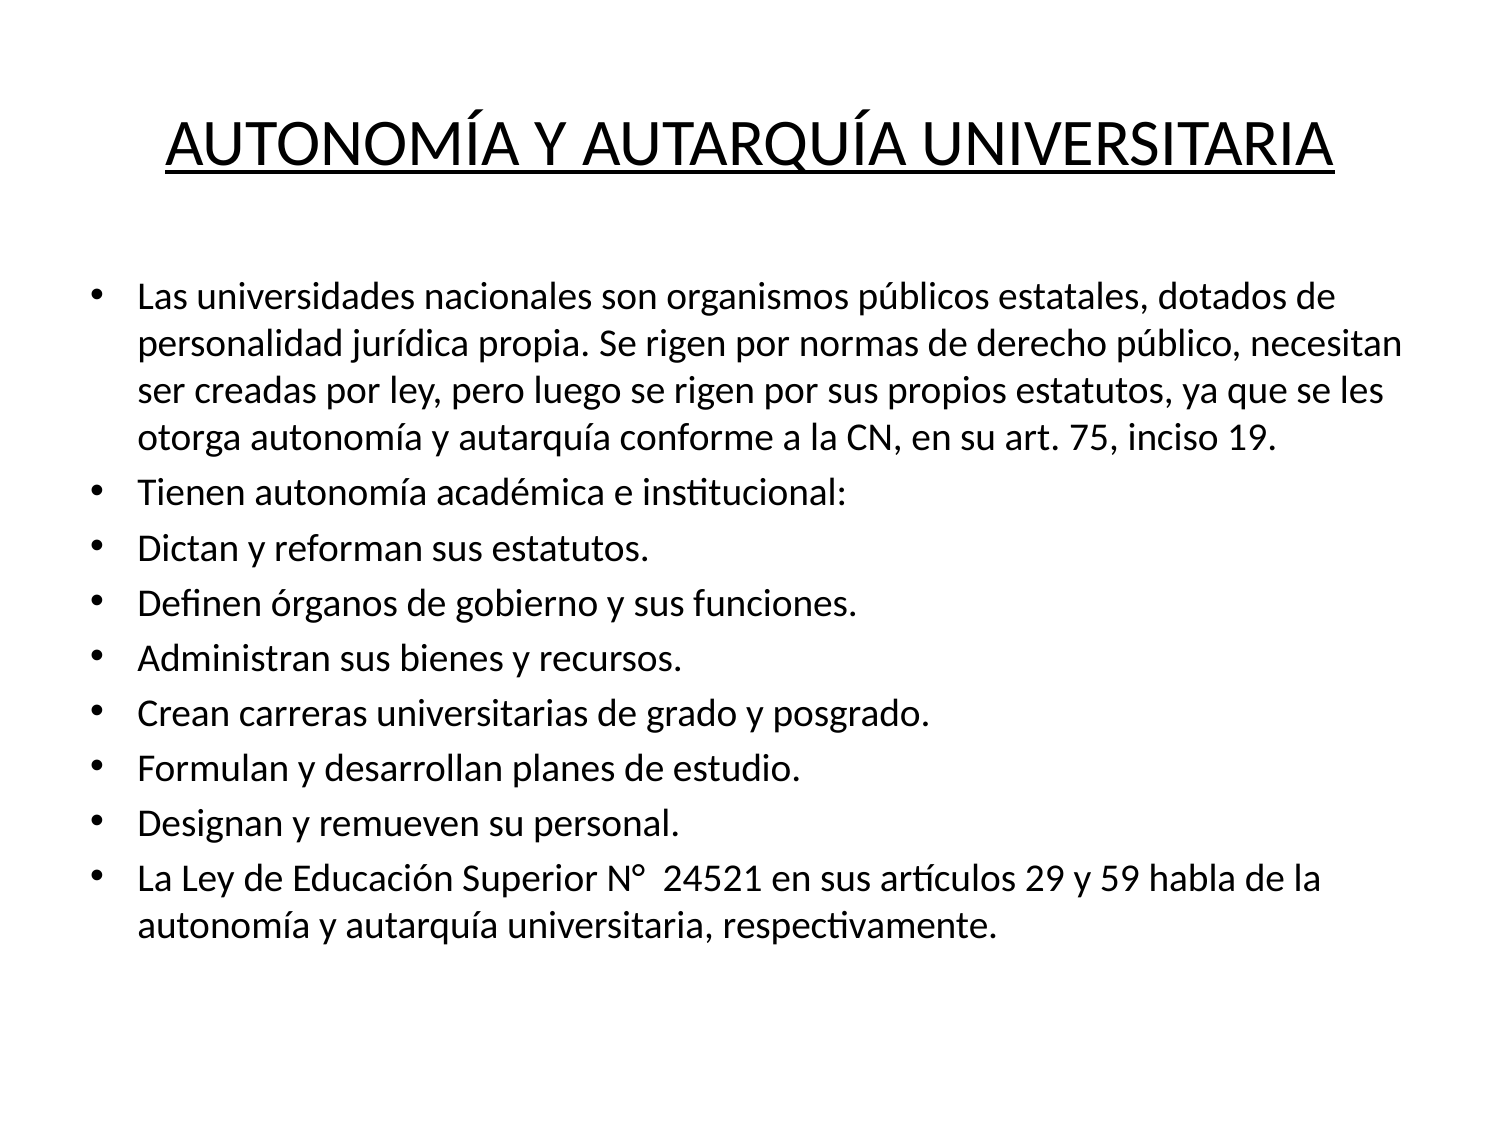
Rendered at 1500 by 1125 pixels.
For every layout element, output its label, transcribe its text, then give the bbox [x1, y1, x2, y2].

list Las universidades nacionales son organismos públicos estatales, dotados de personalidad jurídica propia. Se rigen por normas de derecho público, necesitan ser creadas por ley, pero luego se rigen por sus propios estatutos, ya que se les otorga autonomía y autarquía conforme a la CN, en su art. 75, inciso 19. Tienen autonomía académica e institucional: Dictan y reforman sus estatutos. Definen órganos de gobierno y sus funciones. Administran sus bienes y recursos. Crean carreras universitarias de grado y posgrado. Formulan y desarrollan planes de estudio. Designan y remueven su personal. La Ley de Educación Superior N° 24521 en sus artículos 29 y 59 habla de la autonomía y autarquía universitaria, respectivamente. [75, 262, 1425, 1005]
title AUTONOMÍA Y AUTARQUÍA UNIVERSITARIA [75, 45, 1425, 233]
